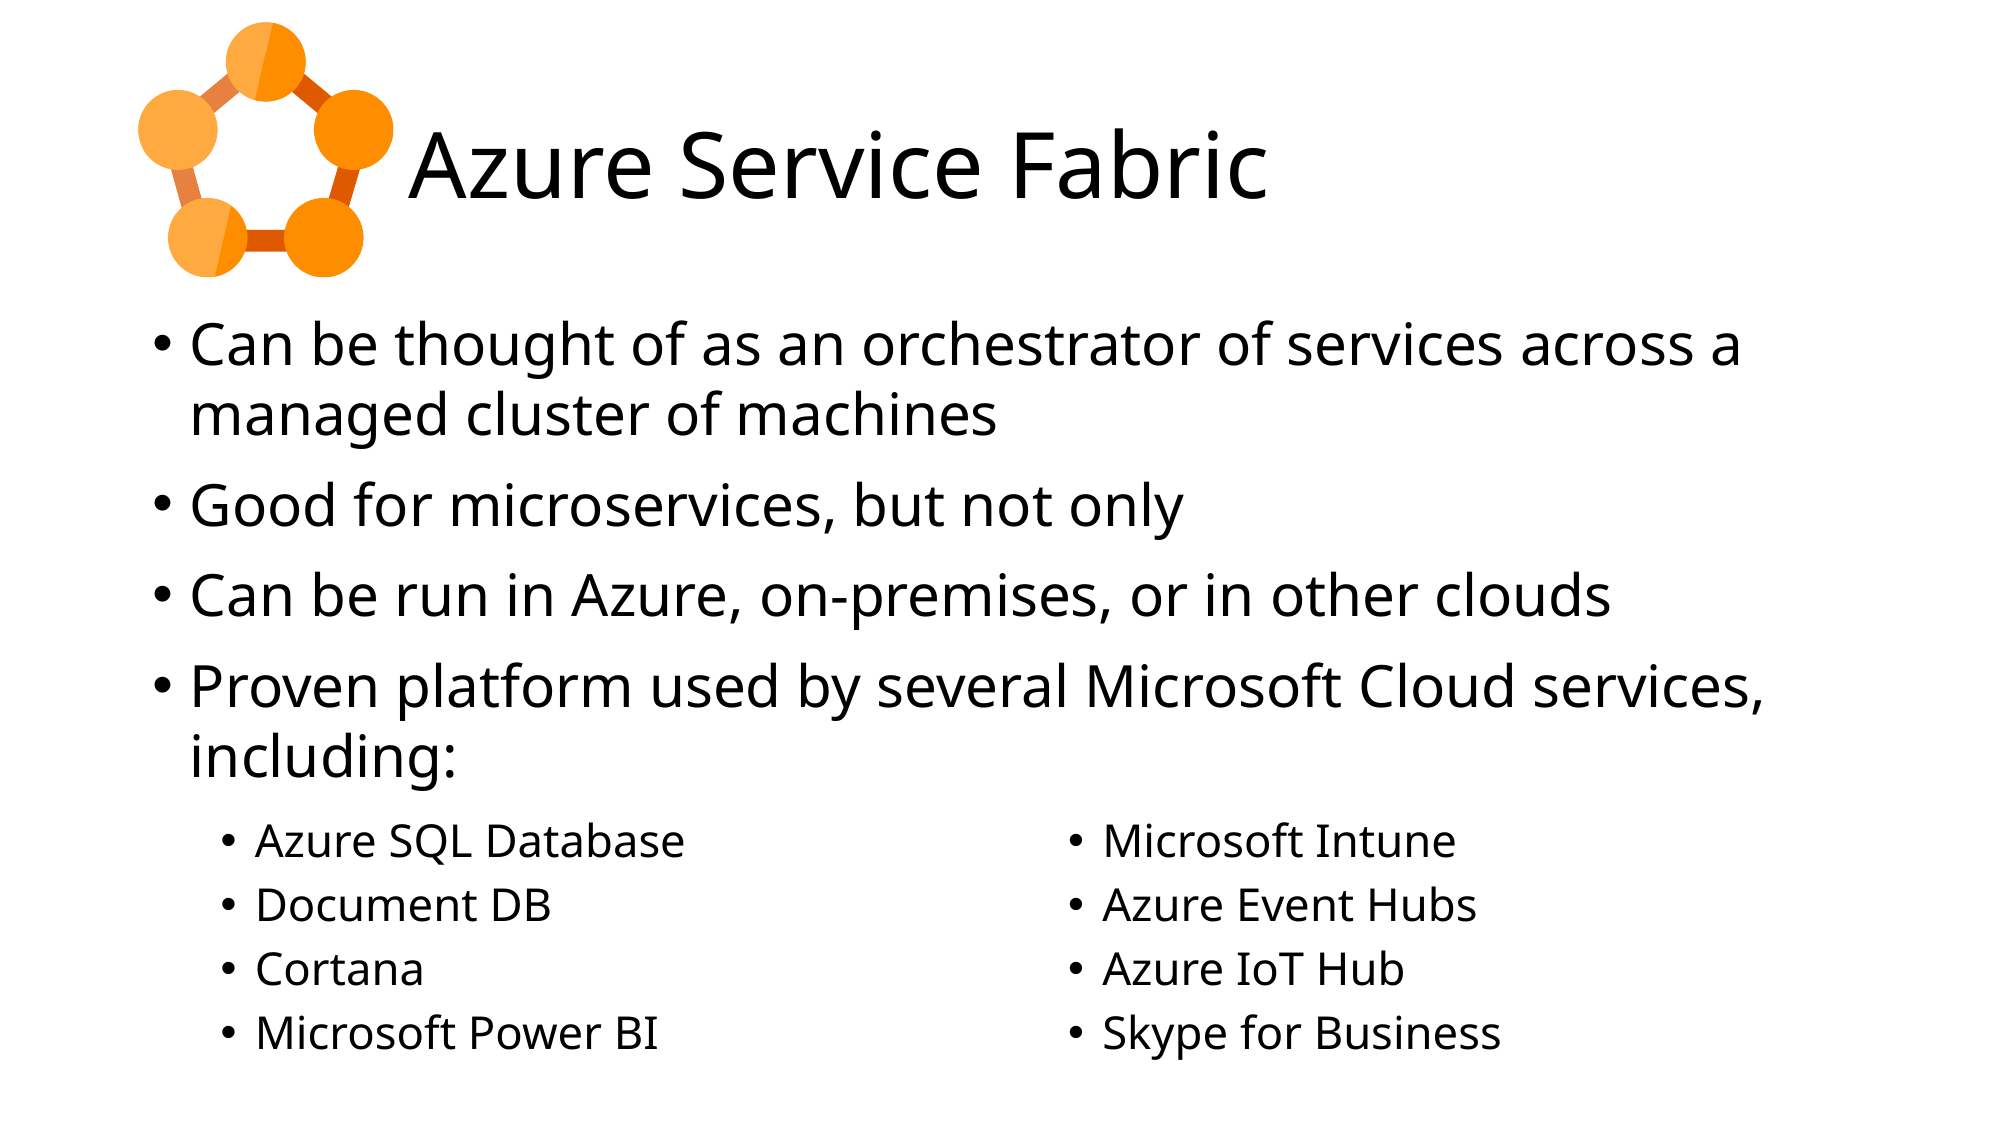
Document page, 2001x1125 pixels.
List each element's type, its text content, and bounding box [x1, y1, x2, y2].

title Azure Service Fabric [394, 59, 1863, 278]
text_box Azure SQL Database Document DB Cortana Microsoft Power BI Microsoft Intune Azure Event Hubs Azure IoT Hub Skype for Business [137, 804, 1863, 1069]
list Can be thought of as an orchestrator of services across a managed cluster of machines Good for microservices, but not only Can be run in Azure, on-premises, or in other clouds Proven platform used by several Microsoft Cloud services, including: [137, 299, 1863, 804]
picture [137, 21, 394, 278]
